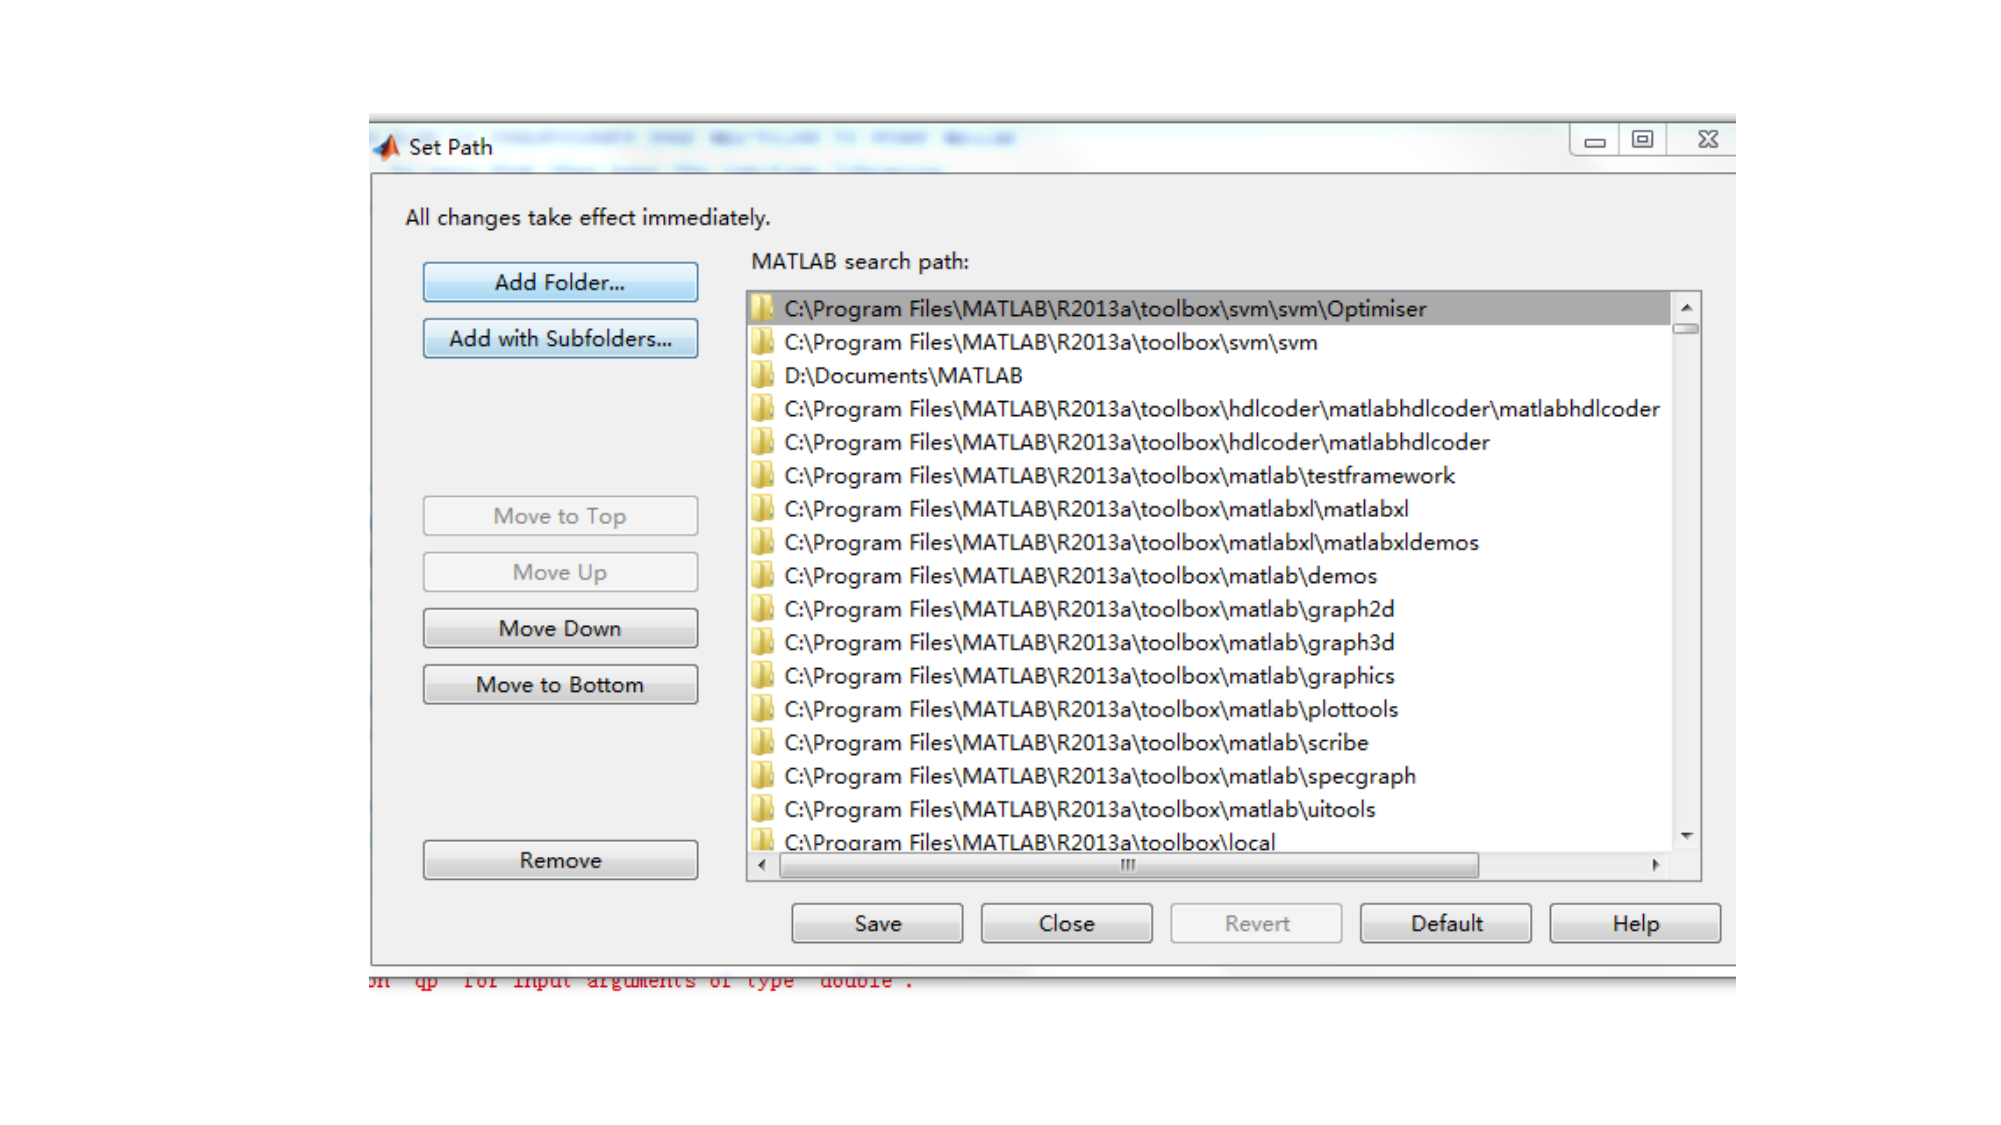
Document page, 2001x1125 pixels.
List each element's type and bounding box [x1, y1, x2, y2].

picture [369, 113, 1736, 1000]
